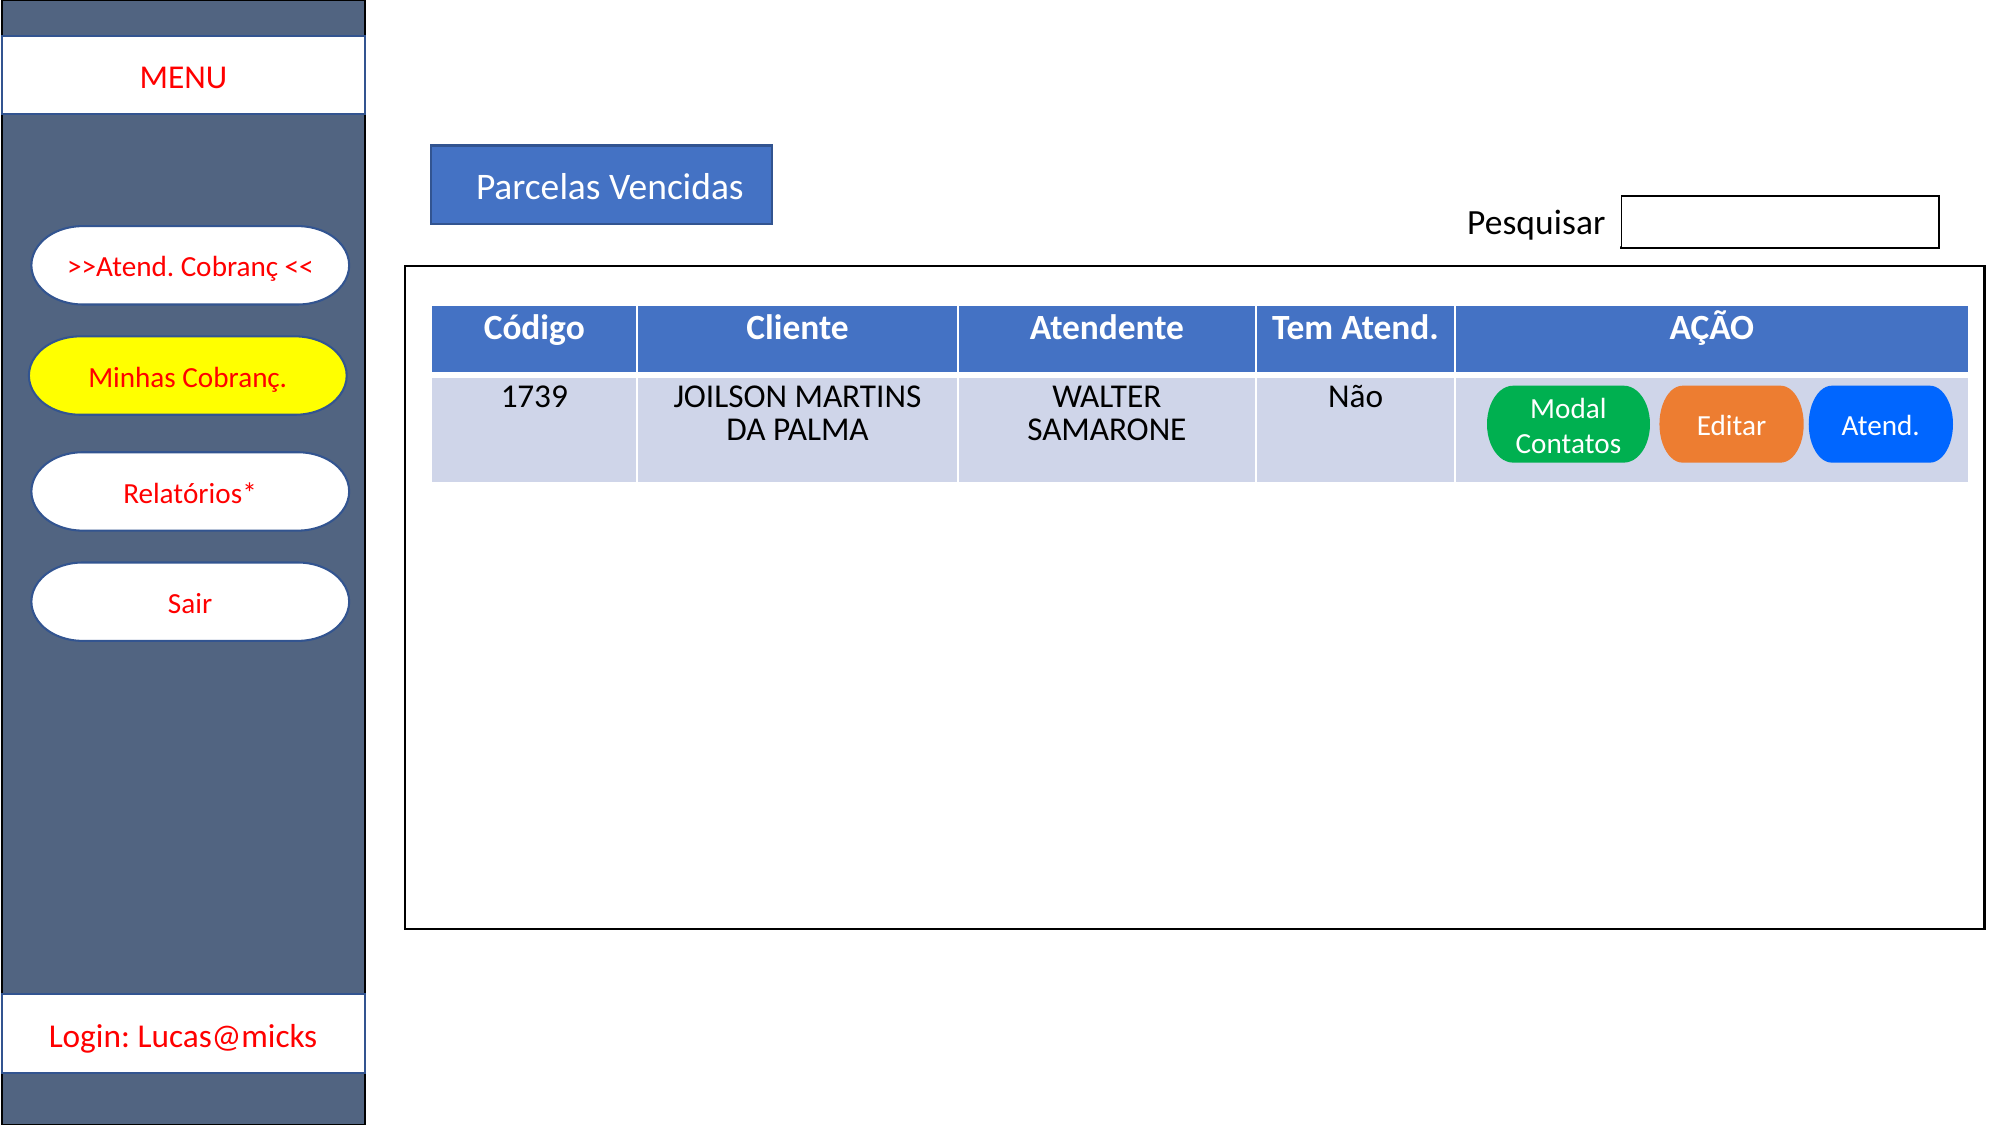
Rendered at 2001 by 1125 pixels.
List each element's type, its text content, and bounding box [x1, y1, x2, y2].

table_header AÇÃO [1456, 306, 1968, 372]
text_box Parcelas Vencidas [430, 144, 773, 225]
text_box Atend. [1807, 384, 1955, 464]
text_box MENU [1, 35, 366, 115]
table_header Tem Atend. [1257, 306, 1454, 372]
text_box [1620, 195, 1940, 249]
text_box >>Atend. Cobranç << [30, 225, 351, 306]
text_box Sair [30, 561, 351, 642]
text_box Login: Lucas@micks [1, 993, 366, 1074]
text_box [1, 1074, 366, 1125]
table_header Atendente [959, 306, 1255, 372]
text_box [404, 265, 1986, 930]
table_cell [1456, 378, 1968, 482]
table_header Cliente [638, 306, 957, 372]
text_box Minhas Cobranç. [27, 335, 348, 416]
table_cell WALTER SAMARONE [959, 378, 1255, 482]
text_box Editar [1658, 384, 1805, 464]
table_cell 1739 [432, 378, 636, 482]
table_cell JOILSON MARTINS DA PALMA [638, 378, 957, 482]
table_cell Não [1257, 378, 1454, 482]
text_box Modal Contatos [1485, 384, 1652, 464]
text_box [1, 115, 366, 993]
text_box [1, 0, 366, 35]
table_header Código [432, 306, 636, 372]
text_box Relatórios* [30, 451, 351, 532]
text_box Pesquisar [1451, 193, 1622, 247]
